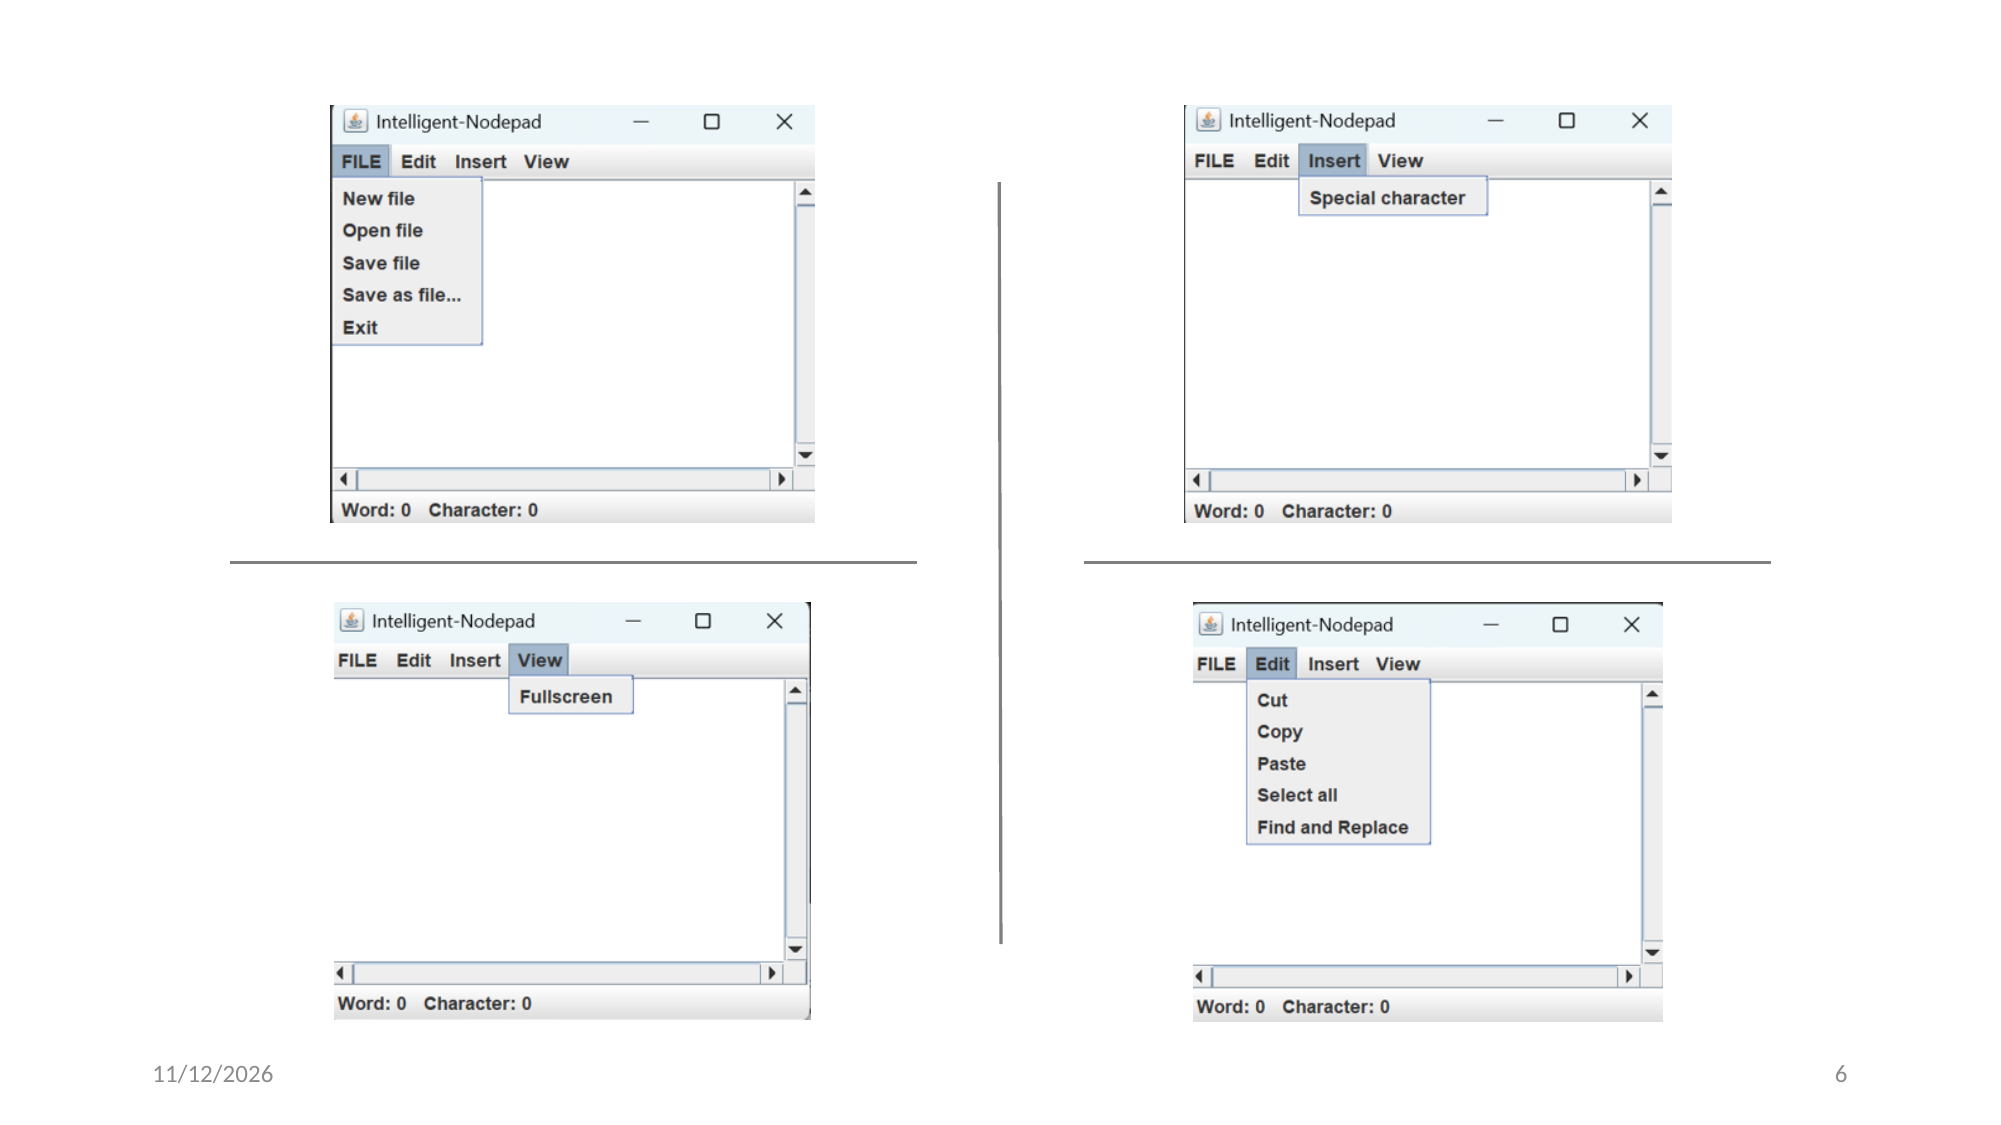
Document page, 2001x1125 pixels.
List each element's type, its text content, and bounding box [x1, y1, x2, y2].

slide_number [137, 1042, 588, 1103]
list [330, 105, 815, 523]
picture [1184, 105, 1672, 523]
picture [1193, 602, 1663, 1022]
slide_number 6 [1412, 1042, 1863, 1103]
picture [334, 602, 811, 1020]
